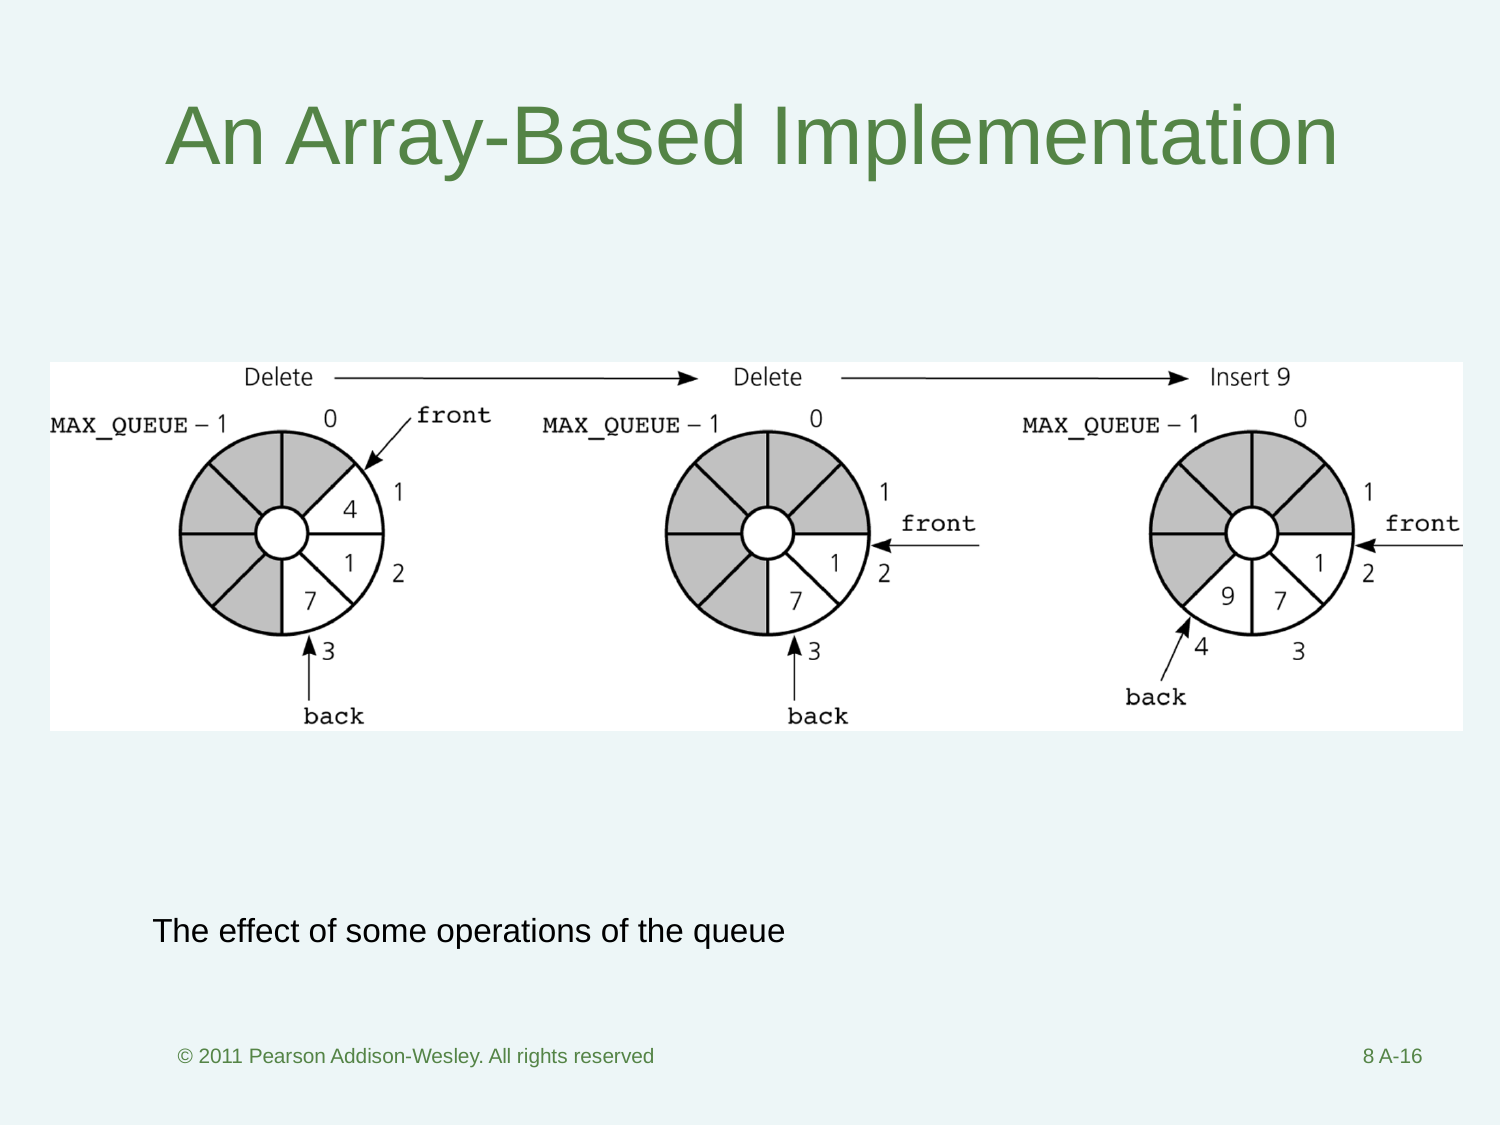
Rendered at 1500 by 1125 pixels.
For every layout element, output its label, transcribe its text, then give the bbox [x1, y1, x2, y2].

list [49, 362, 1463, 731]
title An Array-Based Implementation [150, 37, 1425, 225]
footer © 2011 Pearson Addison-Wesley. All rights reserved [162, 999, 738, 1076]
slide_number 8 A-16 [1124, 999, 1438, 1076]
text_box The effect of some operations of the queue [137, 824, 1388, 957]
